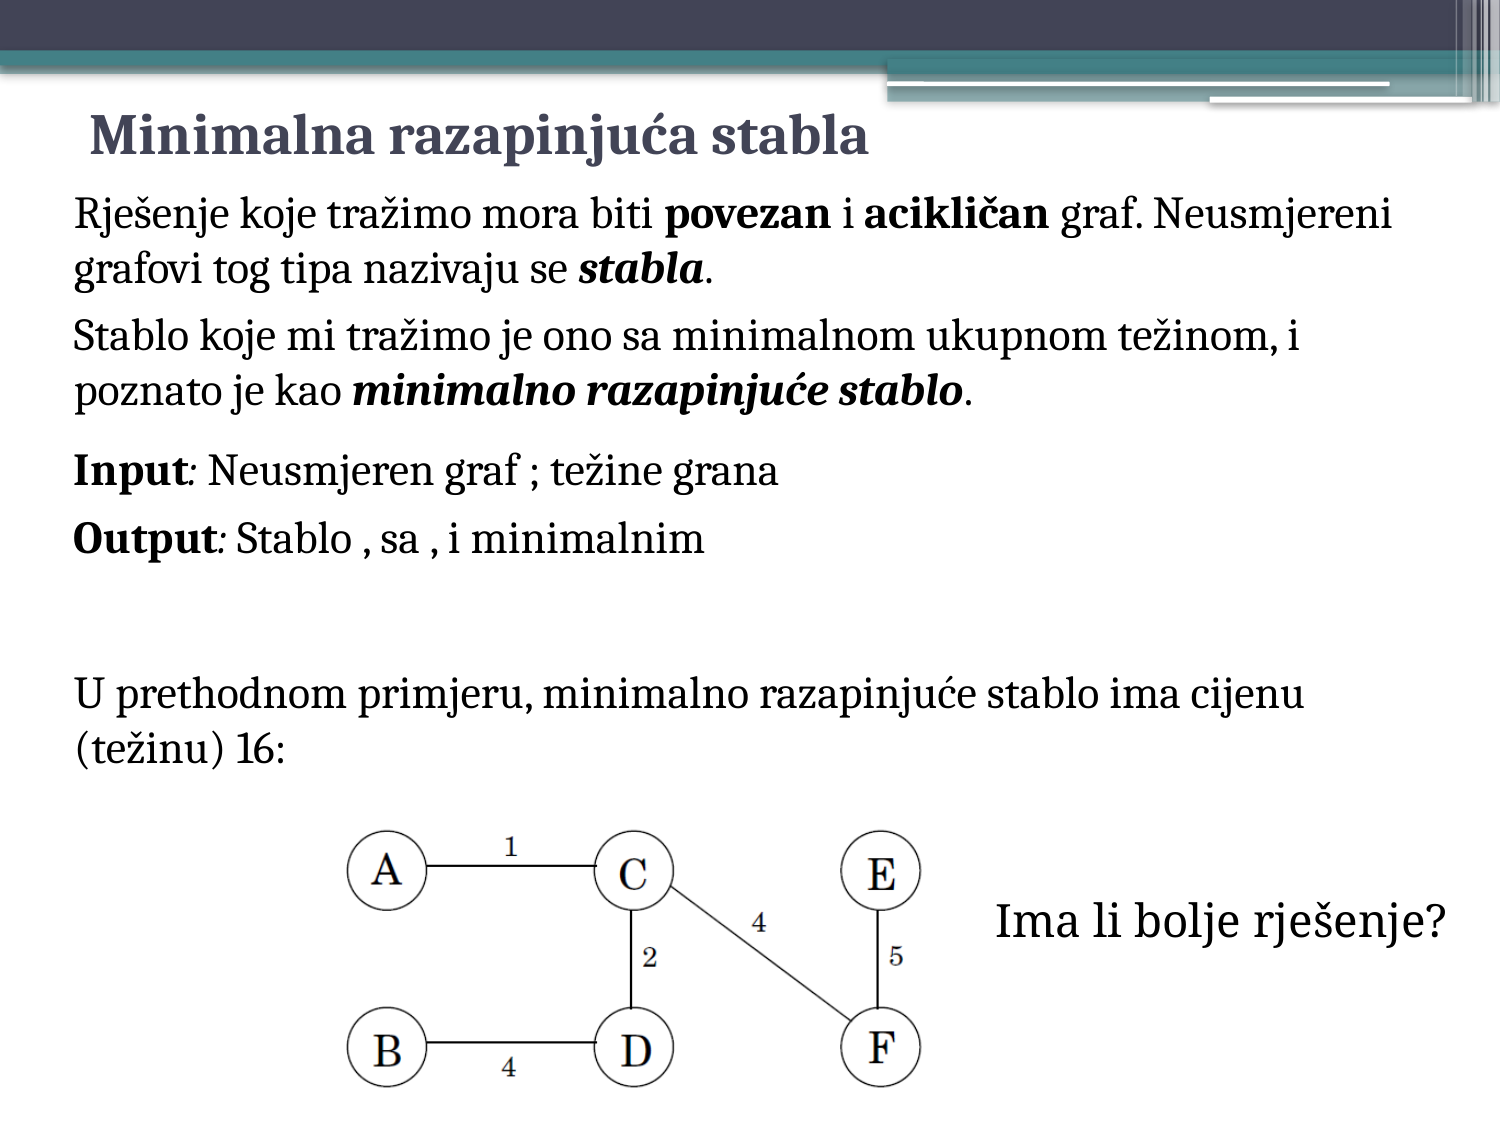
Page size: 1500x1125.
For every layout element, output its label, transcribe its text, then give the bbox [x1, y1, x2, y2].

title Minimalna razapinjuća stabla [75, 66, 1425, 197]
picture [333, 810, 939, 1107]
text_box Ima li bolje rješenje? [981, 884, 1463, 954]
